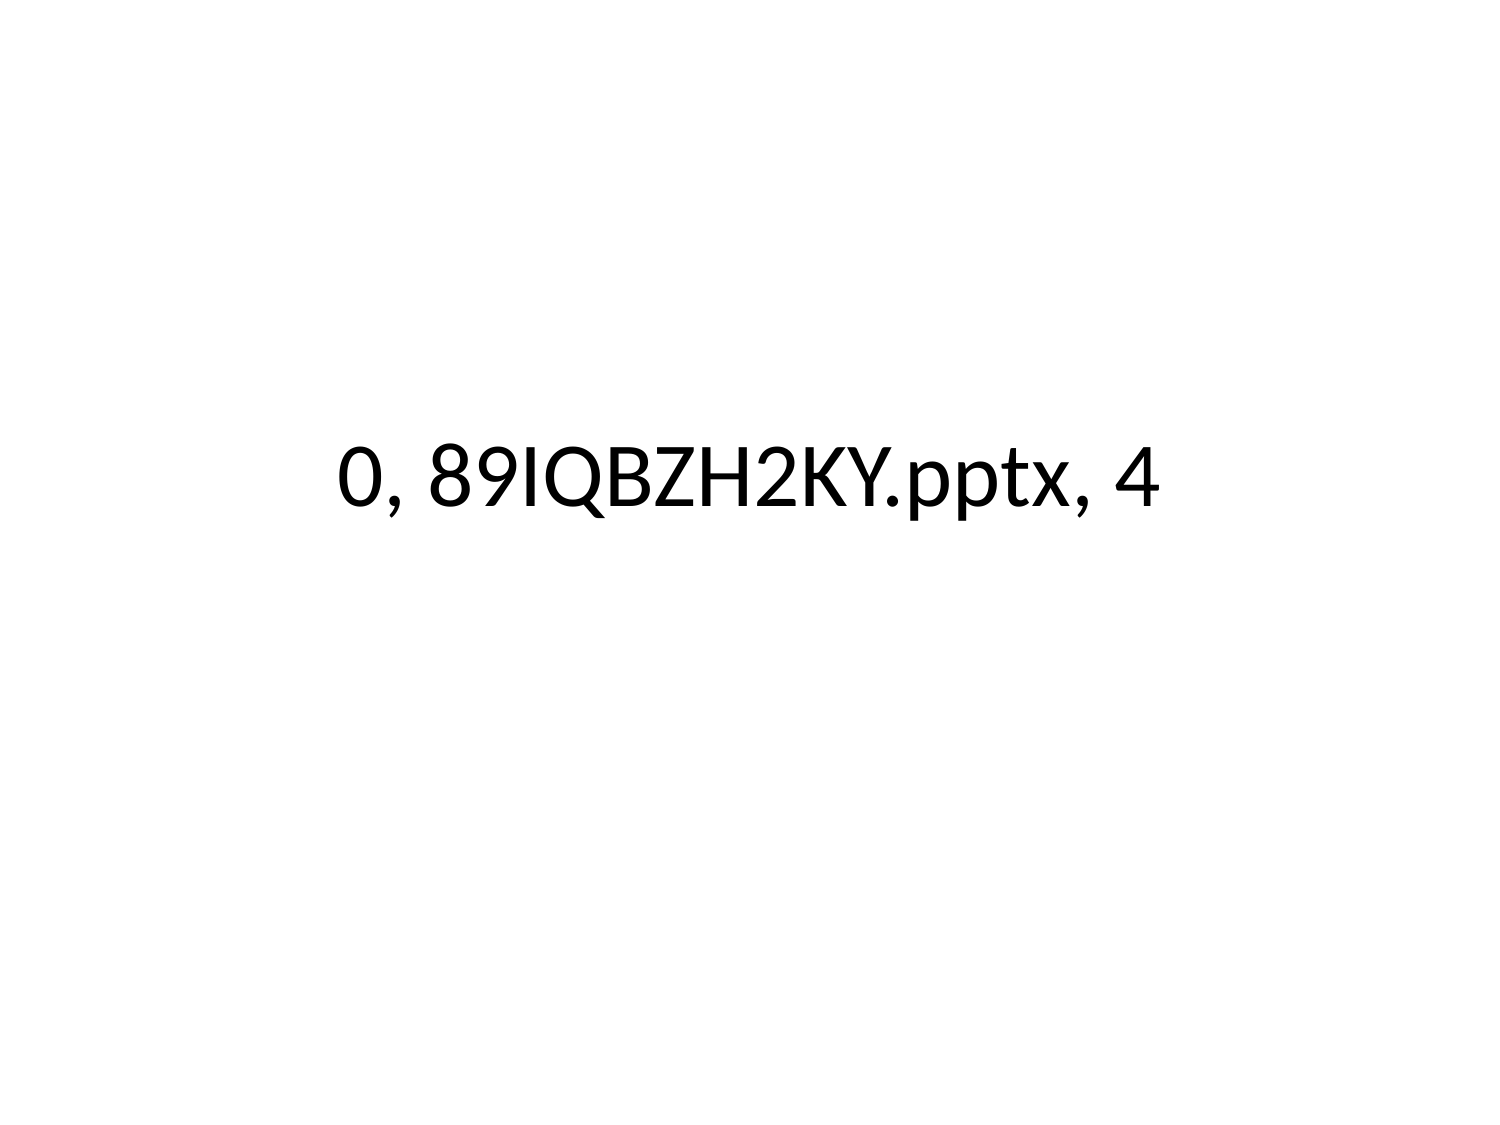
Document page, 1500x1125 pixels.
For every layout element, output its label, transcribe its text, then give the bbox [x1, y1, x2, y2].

title 0, 89IQBZH2KY.pptx, 4 [112, 349, 1388, 591]
